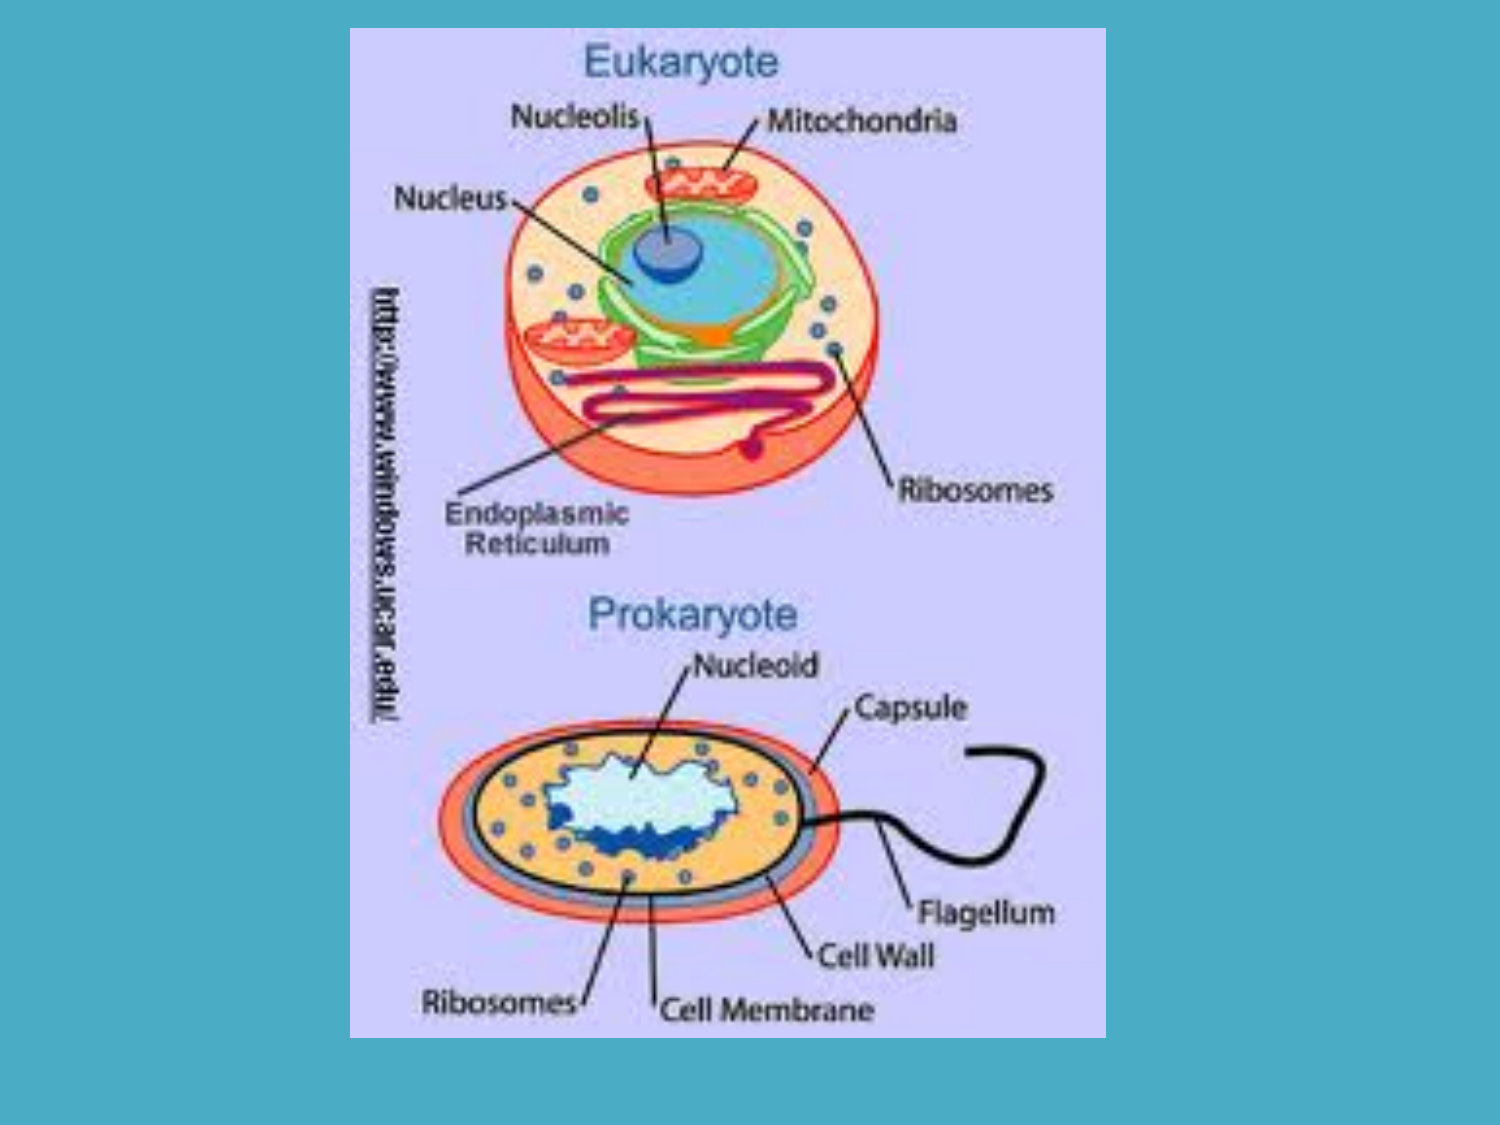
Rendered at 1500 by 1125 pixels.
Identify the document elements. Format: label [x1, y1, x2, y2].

picture [349, 28, 1106, 1038]
